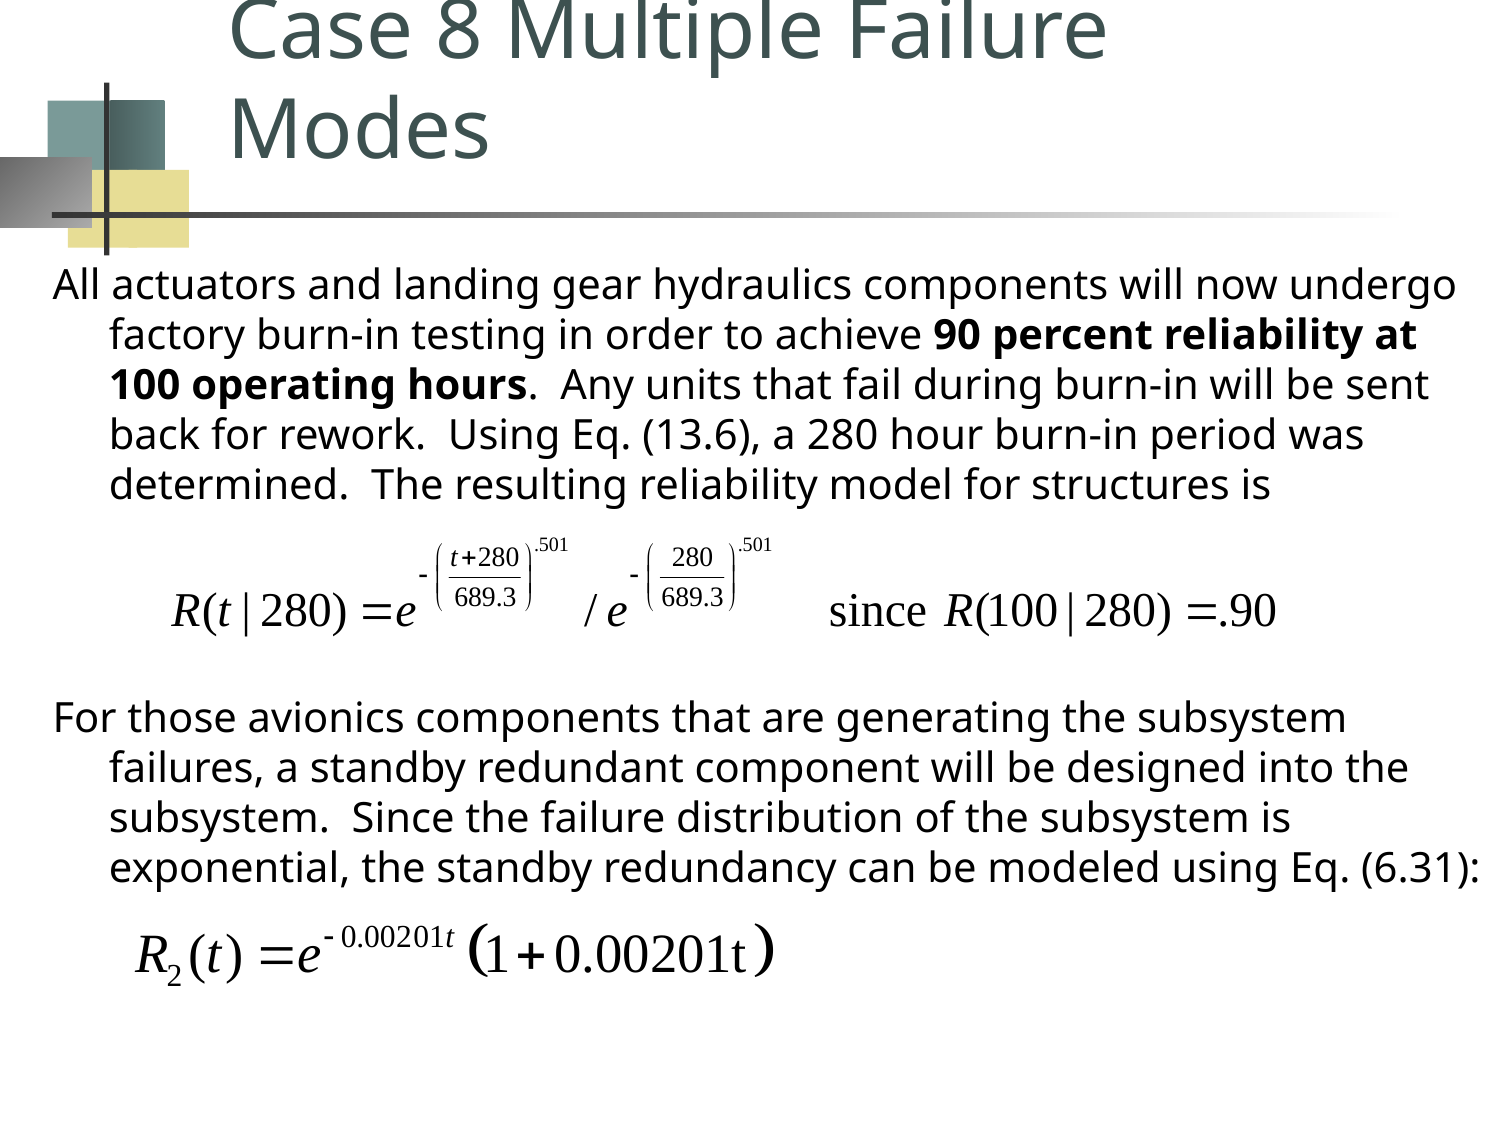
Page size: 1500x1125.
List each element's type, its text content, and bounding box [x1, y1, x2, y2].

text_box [124, 912, 781, 1005]
title Case 8 Multiple Failure Modes [212, 37, 1379, 183]
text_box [162, 524, 1288, 647]
list All actuators and landing gear hydraulics components will now undergo factory burn-in testing in order to achieve 90 percent reliability at 100 operating hours. Any units that fail during burn-in will be sent back for rework. Using Eq. (13.6), a 280 hour burn-in period was determined. The resulting reliability model for structures is For those avionics components that are generating the subsystem failures, a standby redundant component will be designed into the subsystem. Since the failure distribution of the subsystem is exponential, the standby redundancy can be modeled using Eq. (6.31): [37, 249, 1500, 875]
